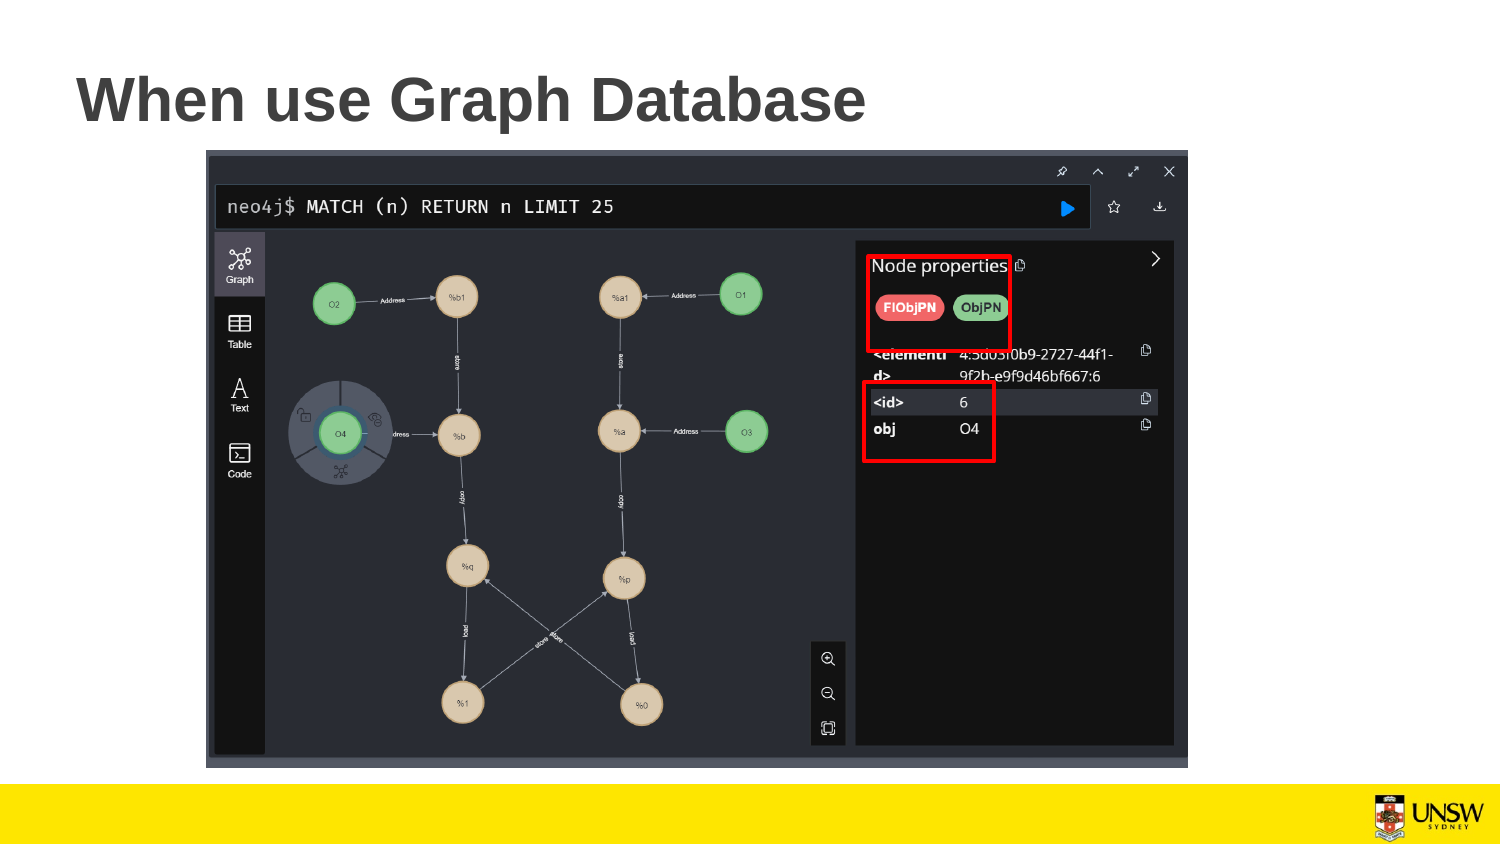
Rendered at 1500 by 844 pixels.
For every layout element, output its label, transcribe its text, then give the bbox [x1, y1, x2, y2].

picture [0, 784, 1500, 844]
picture [206, 149, 1188, 768]
title When use Graph Database [76, 59, 1427, 136]
